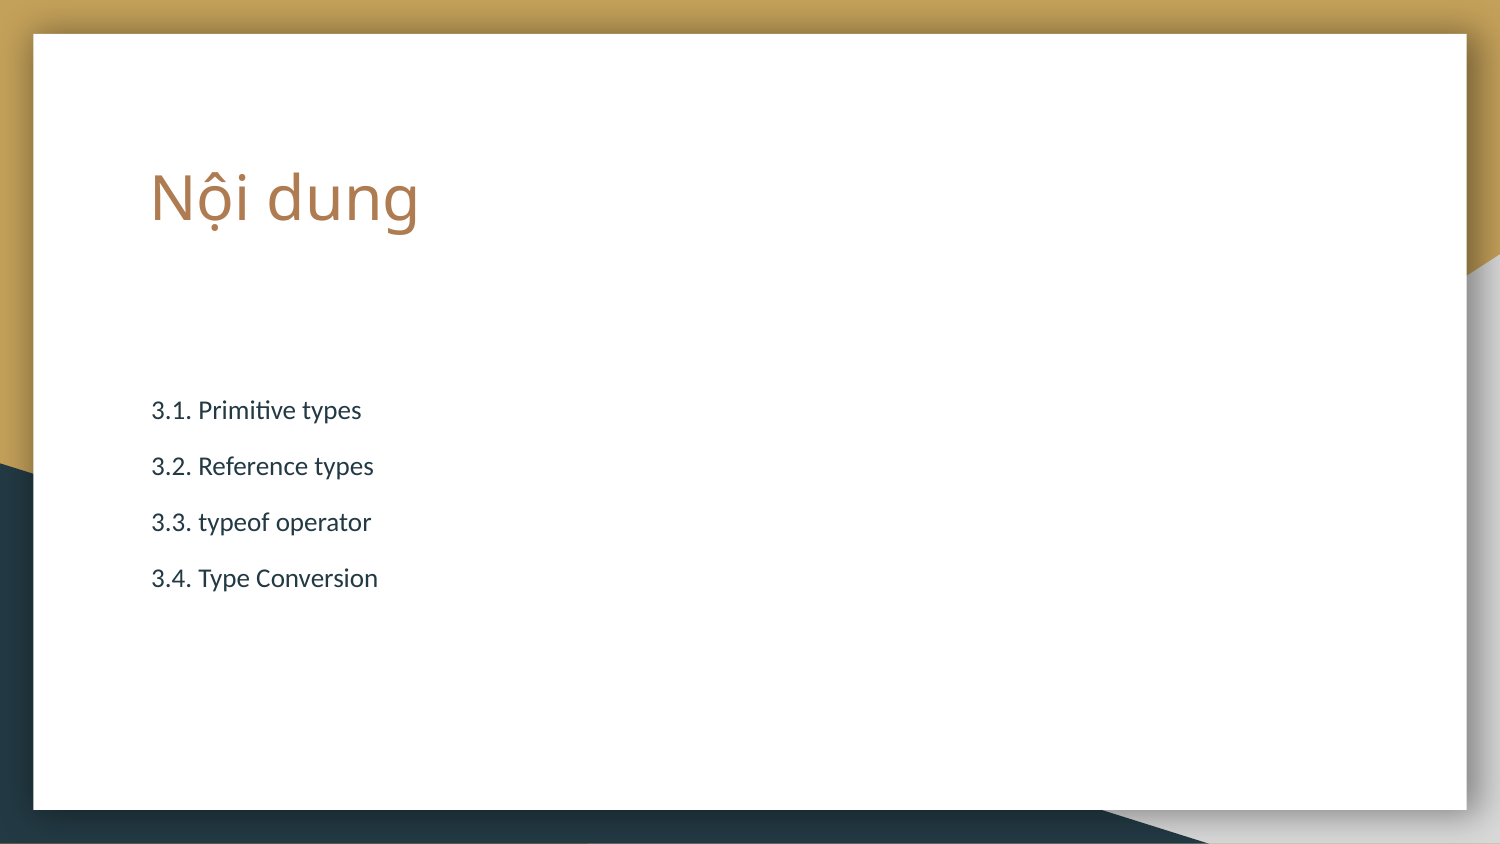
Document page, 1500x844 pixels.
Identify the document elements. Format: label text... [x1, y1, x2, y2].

list 3.1. Primitive types 3.2. Reference types 3.3. typeof operator 3.4. Type Conversion [136, 380, 745, 729]
title Nội dung [134, 138, 743, 366]
